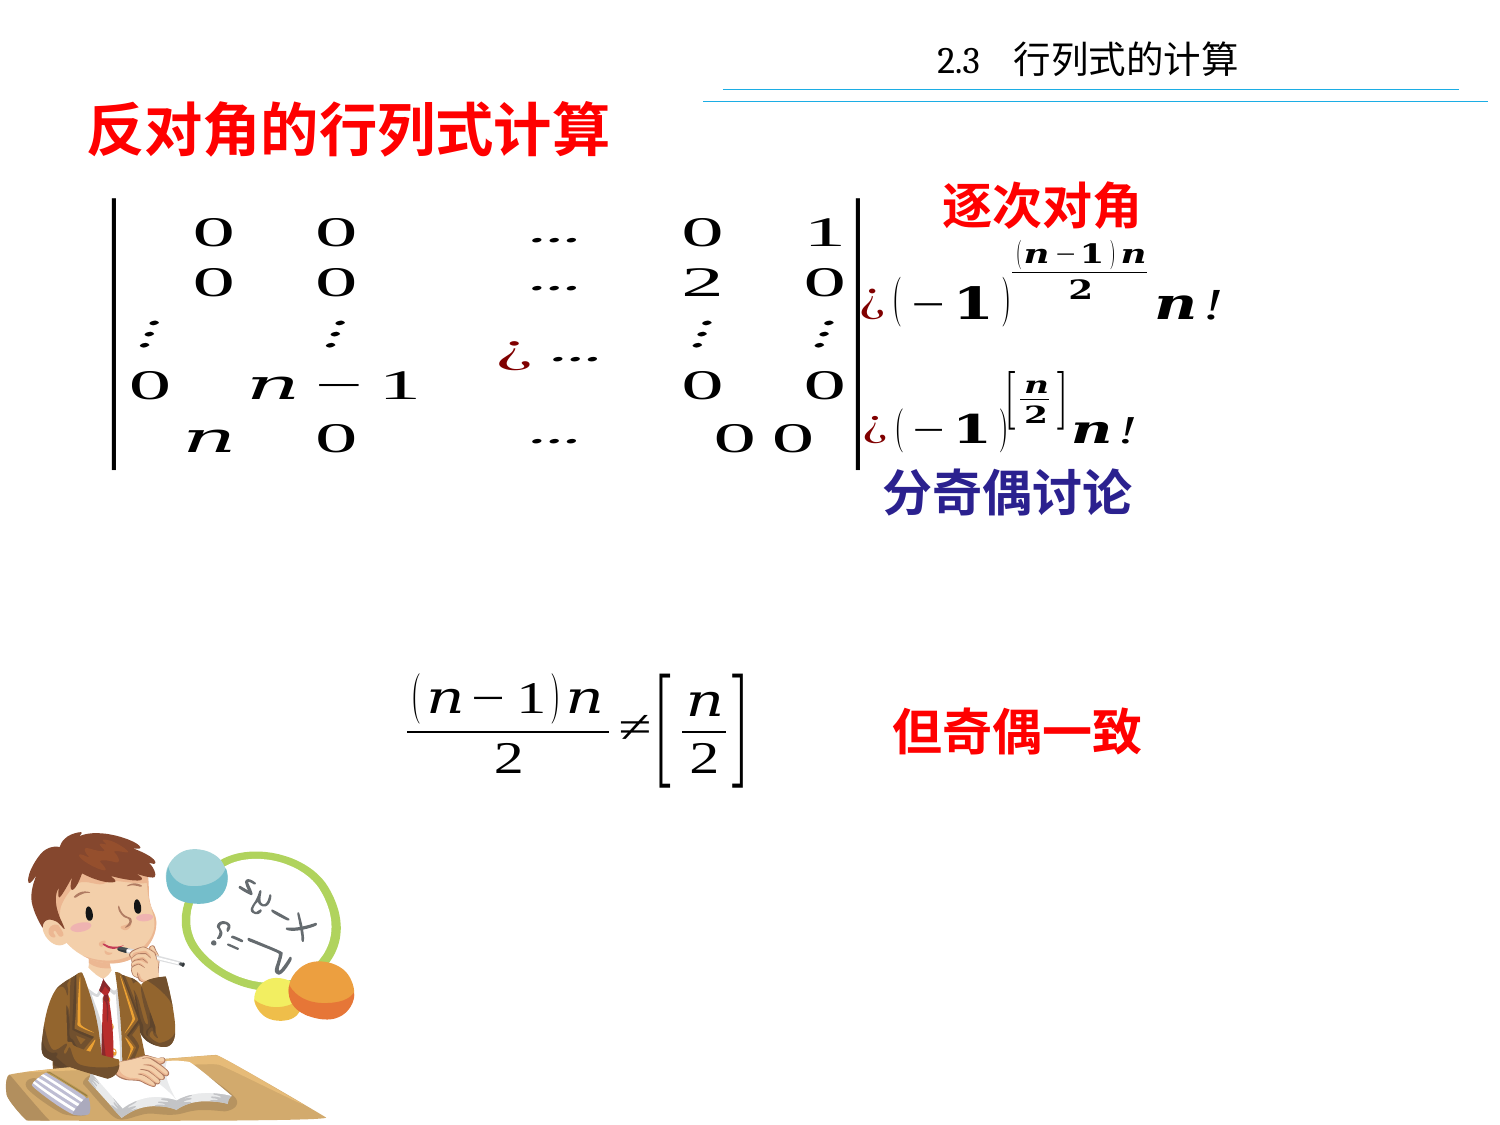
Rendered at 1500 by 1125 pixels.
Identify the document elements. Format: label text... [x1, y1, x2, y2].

text_box 2.3 行列式的计算 [749, 28, 1426, 84]
text_box 反对角的行列式计算 [70, 85, 627, 171]
text_box 逐次对角 [919, 167, 1165, 243]
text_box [702, 89, 1489, 102]
picture [5, 831, 355, 1122]
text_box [850, 368, 1164, 530]
text_box 但奇偶一致 [869, 692, 1165, 768]
